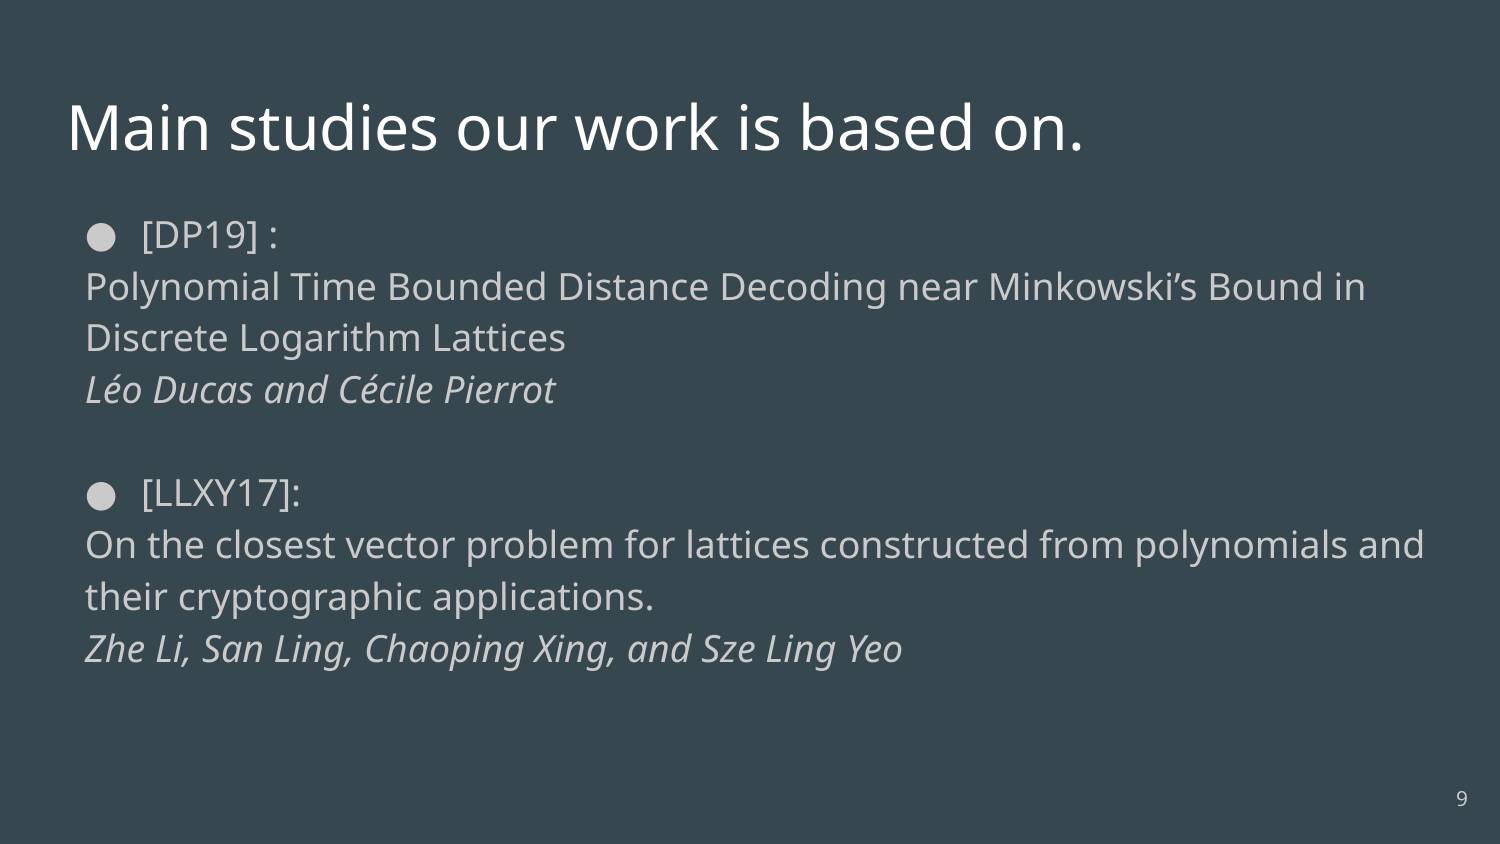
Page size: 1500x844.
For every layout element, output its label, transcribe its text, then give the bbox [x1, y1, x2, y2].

slide_number 9 [1392, 767, 1483, 833]
list [DP19] : Polynomial Time Bounded Distance Decoding near Minkowski’s Bound in Discrete Logarithm Lattices Léo Ducas and Cécile Pierrot [LLXY17]: On the closest vector problem for lattices constructed from polynomials and their cryptographic applications. Zhe Li, San Ling, Chaoping Xing, and Sze Ling Yeo [51, 189, 1449, 750]
title Main studies our work is based on. [51, 72, 1449, 167]
